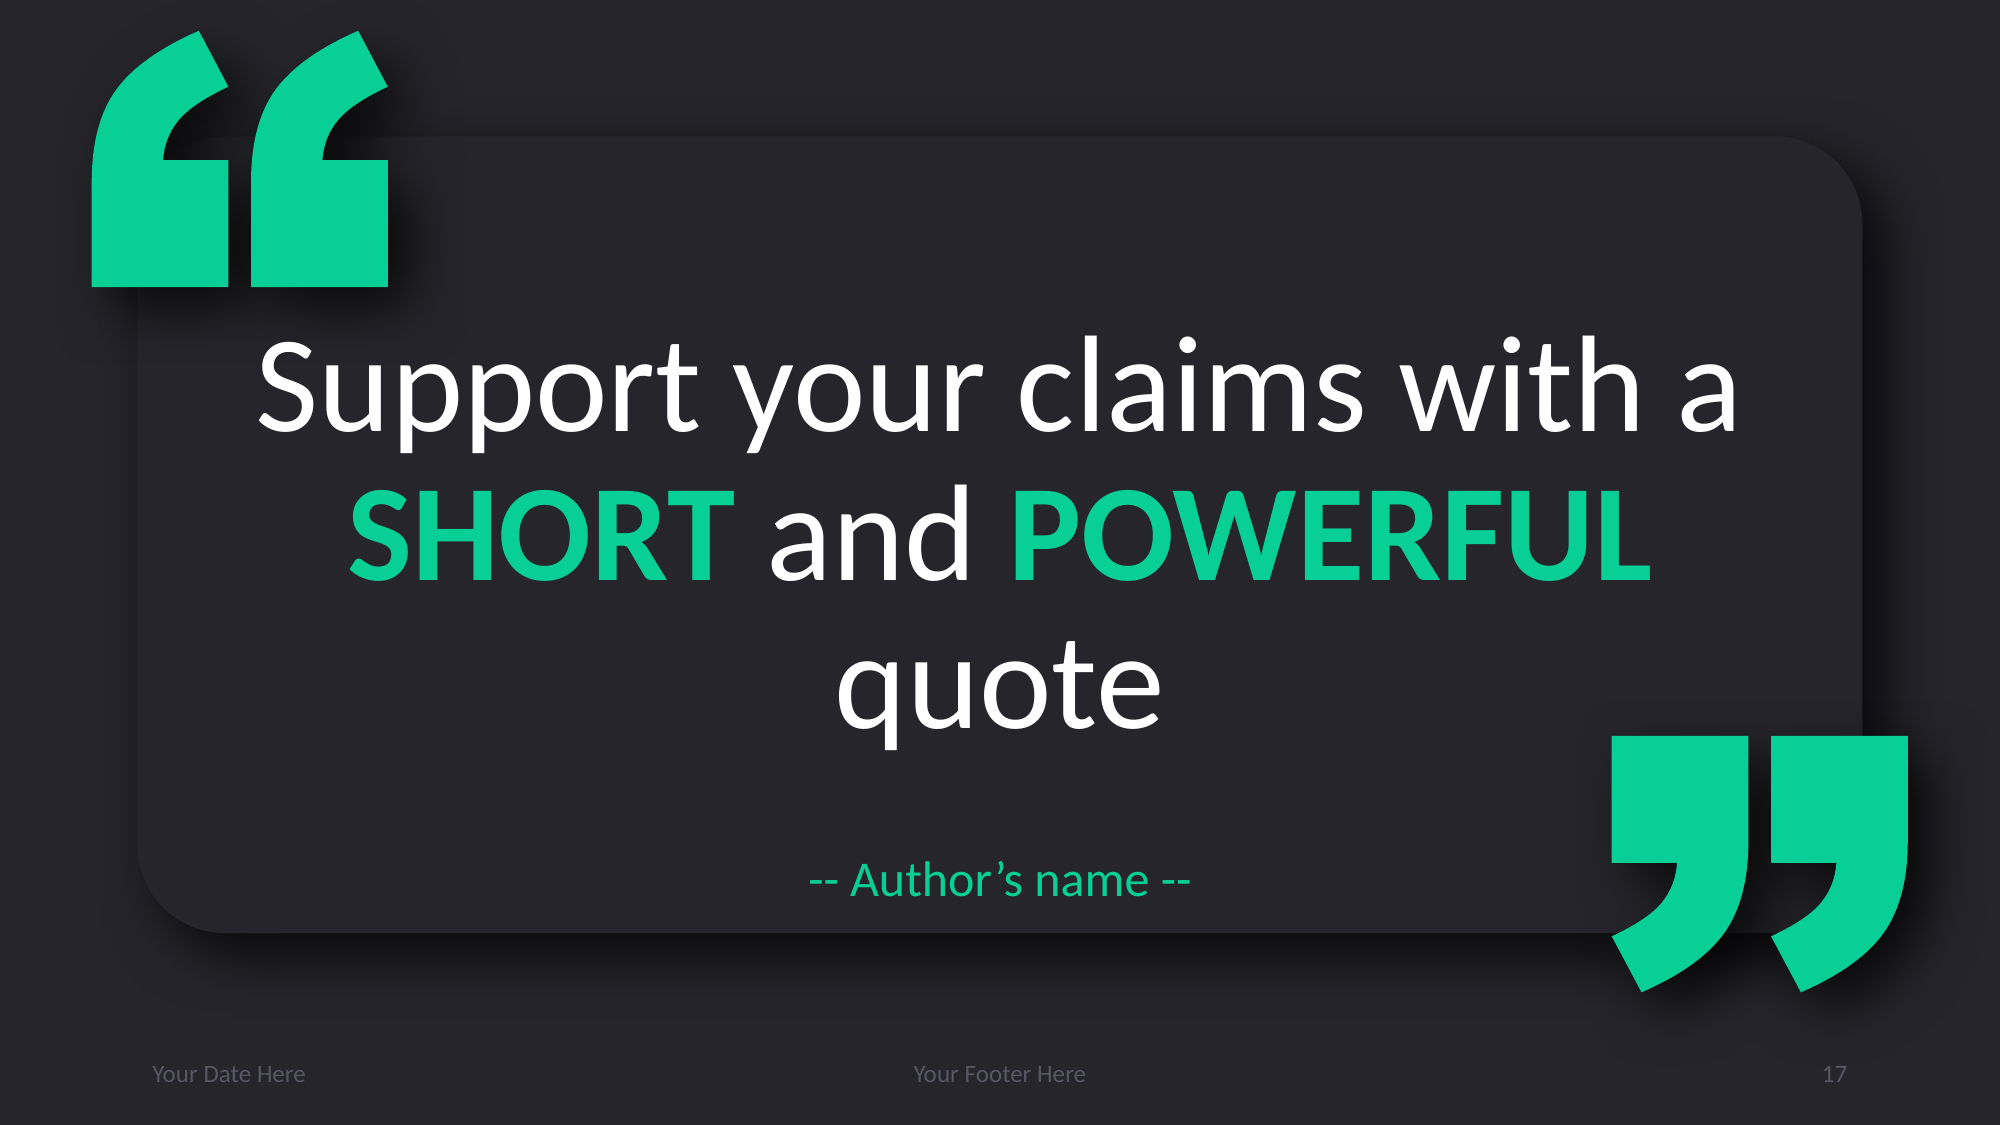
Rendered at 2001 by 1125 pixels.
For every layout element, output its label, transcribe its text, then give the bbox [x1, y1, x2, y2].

list -- Author’s name -- [721, 846, 1279, 953]
slide_number 17 [1412, 1042, 1863, 1103]
footer Your Footer Here [662, 1042, 1338, 1103]
list Support your claims with a short and powerful quote [220, 138, 1780, 934]
slide_number Your Date Here [137, 1042, 588, 1103]
